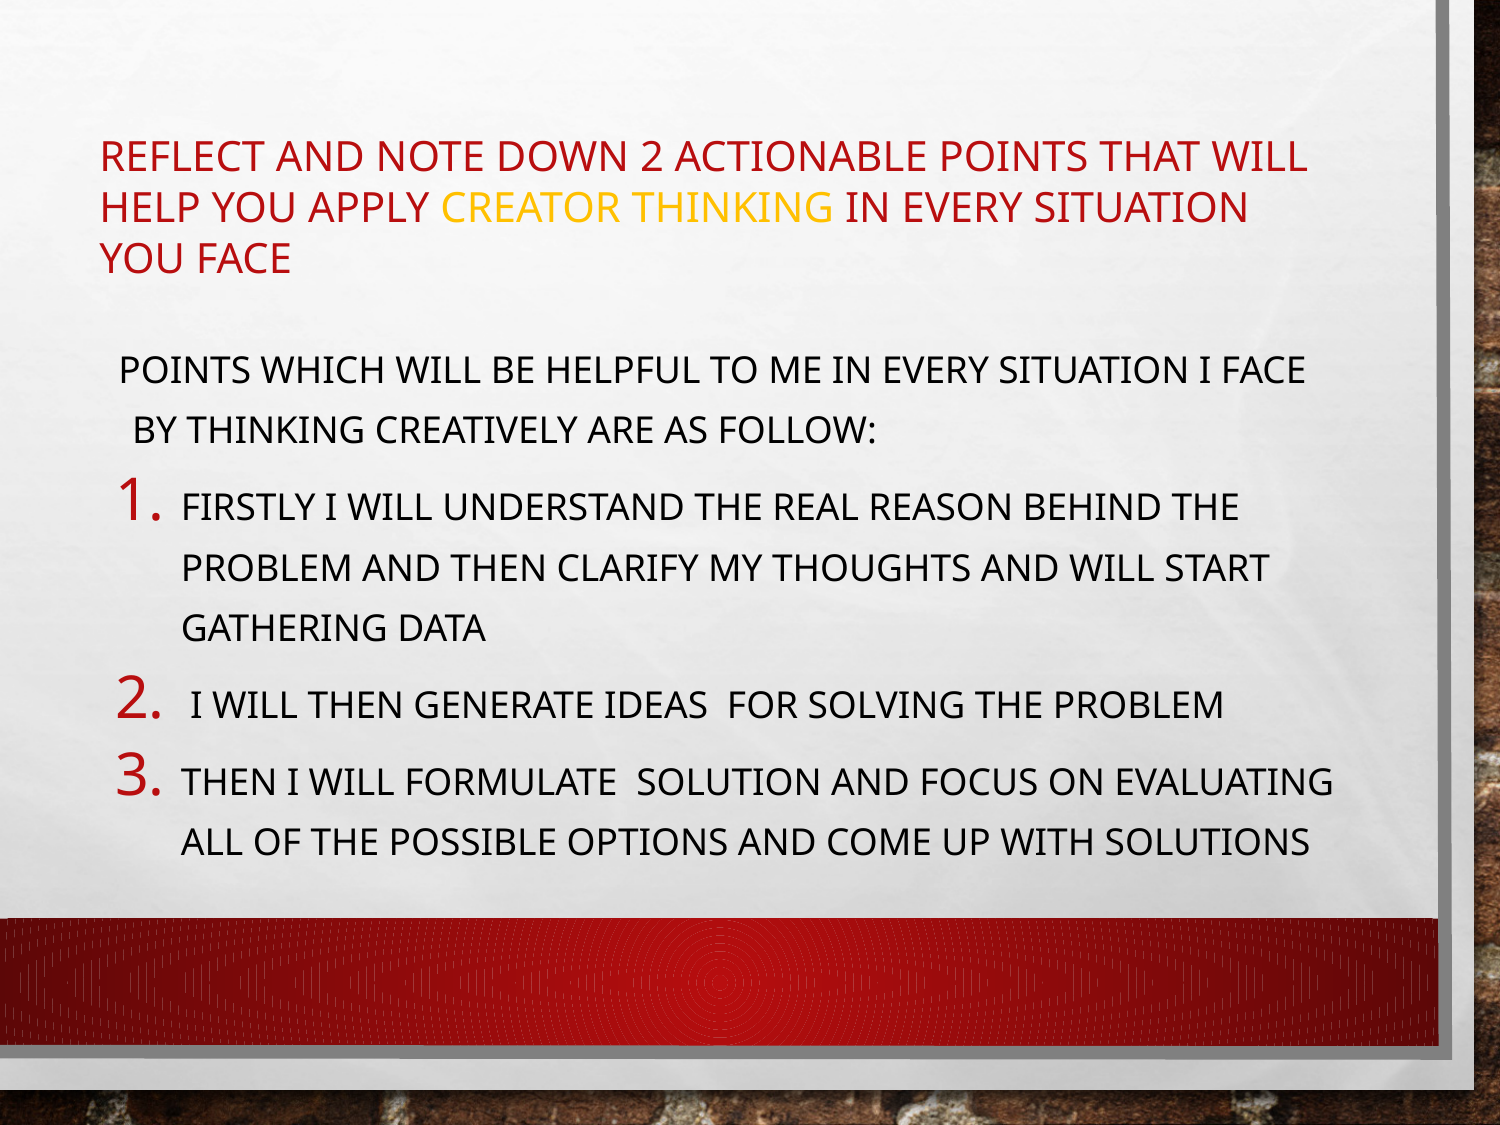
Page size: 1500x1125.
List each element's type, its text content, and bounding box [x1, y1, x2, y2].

list Points which will be helpful to me in every situation I face by thinking creatively are as follow: Firstly I will understand the real reason behind the problem and then clarify my thoughts and will start gathering data I will then generate ideas for solving the problem Then I will formulate solution and focus on evaluating all of the possible options and come up with solutions [84, 326, 1364, 882]
title Reflect and note down 2 actionable points that will help you apply Creator thinking in every situation you face [84, 112, 1364, 302]
picture [0, 0, 1500, 1125]
